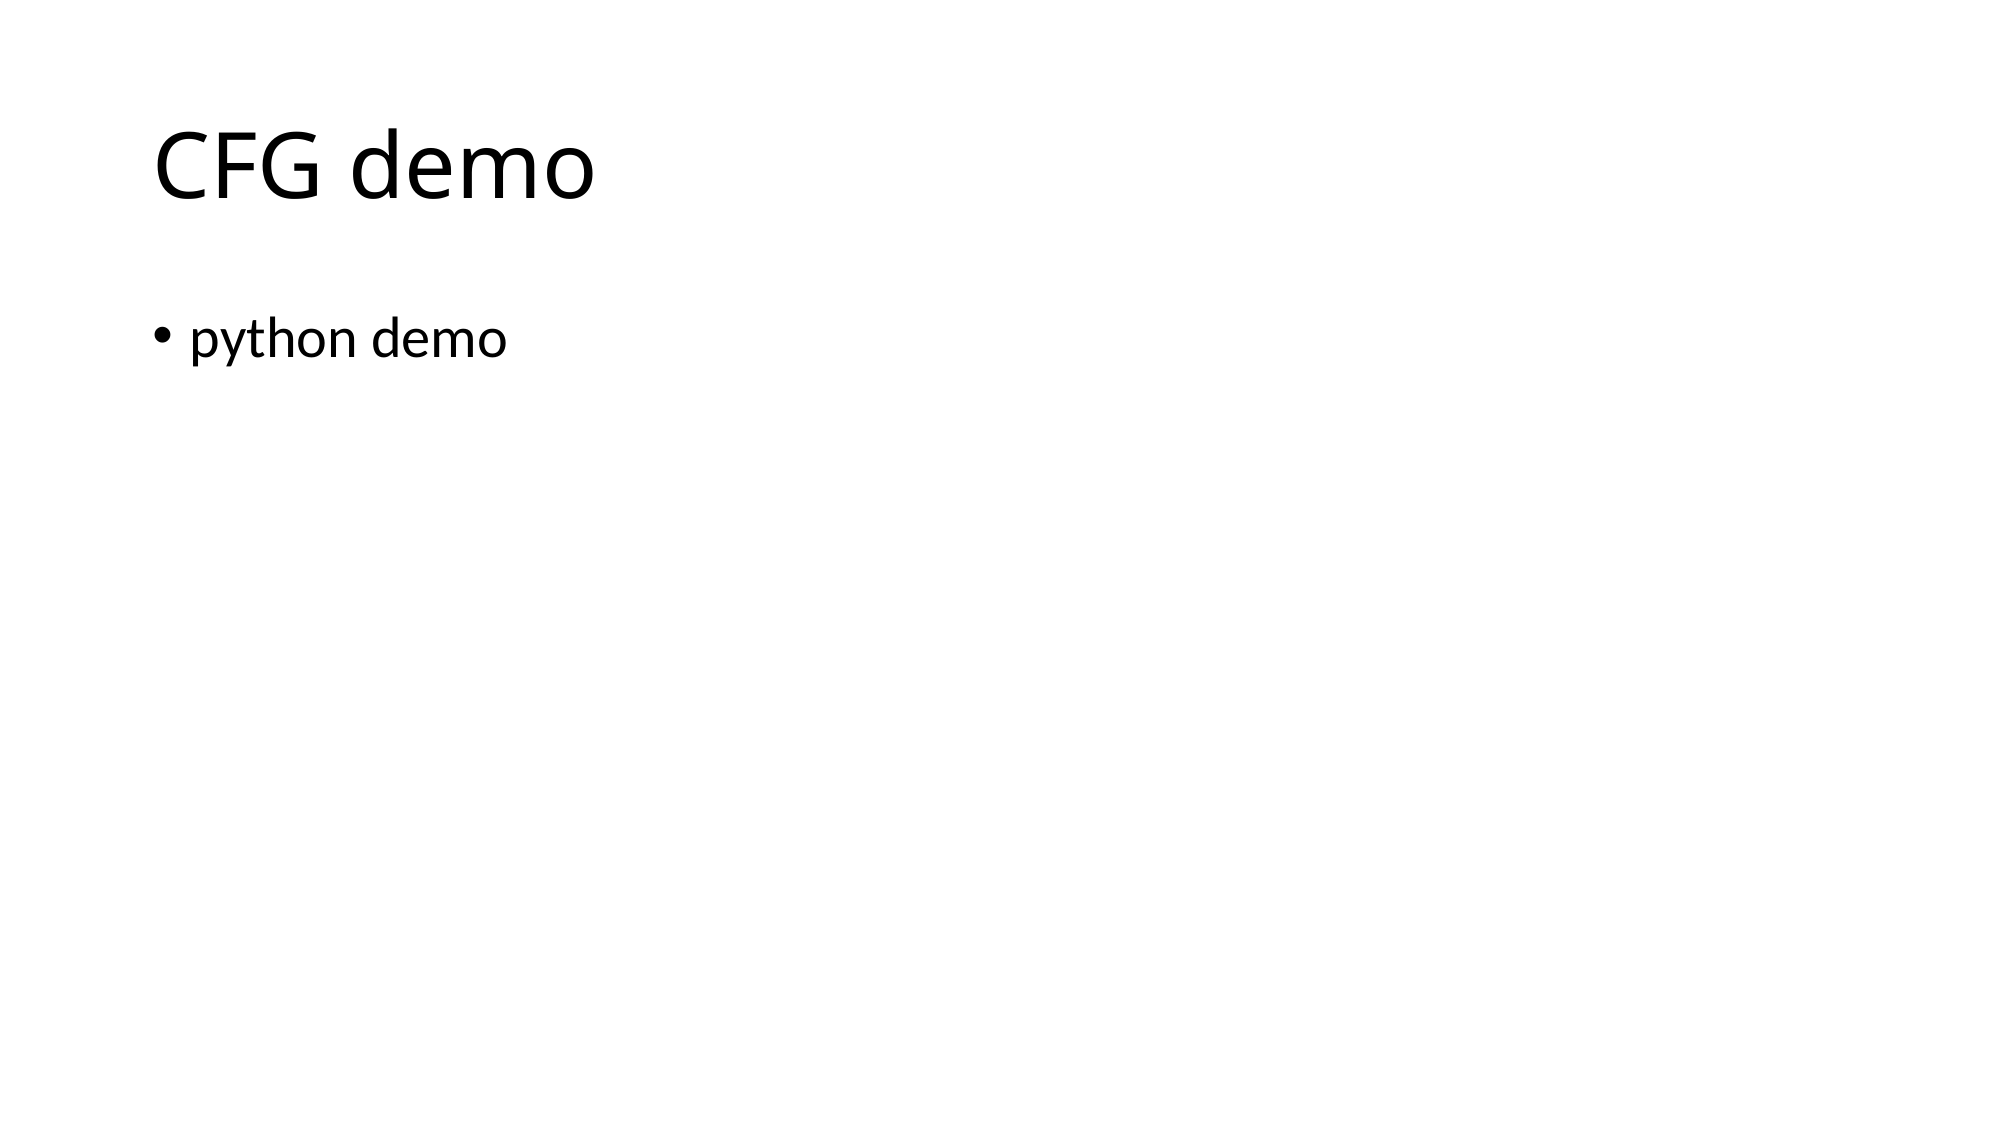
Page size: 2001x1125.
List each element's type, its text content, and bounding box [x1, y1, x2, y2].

title CFG demo [137, 59, 1863, 278]
list python demo [137, 299, 1863, 1014]
